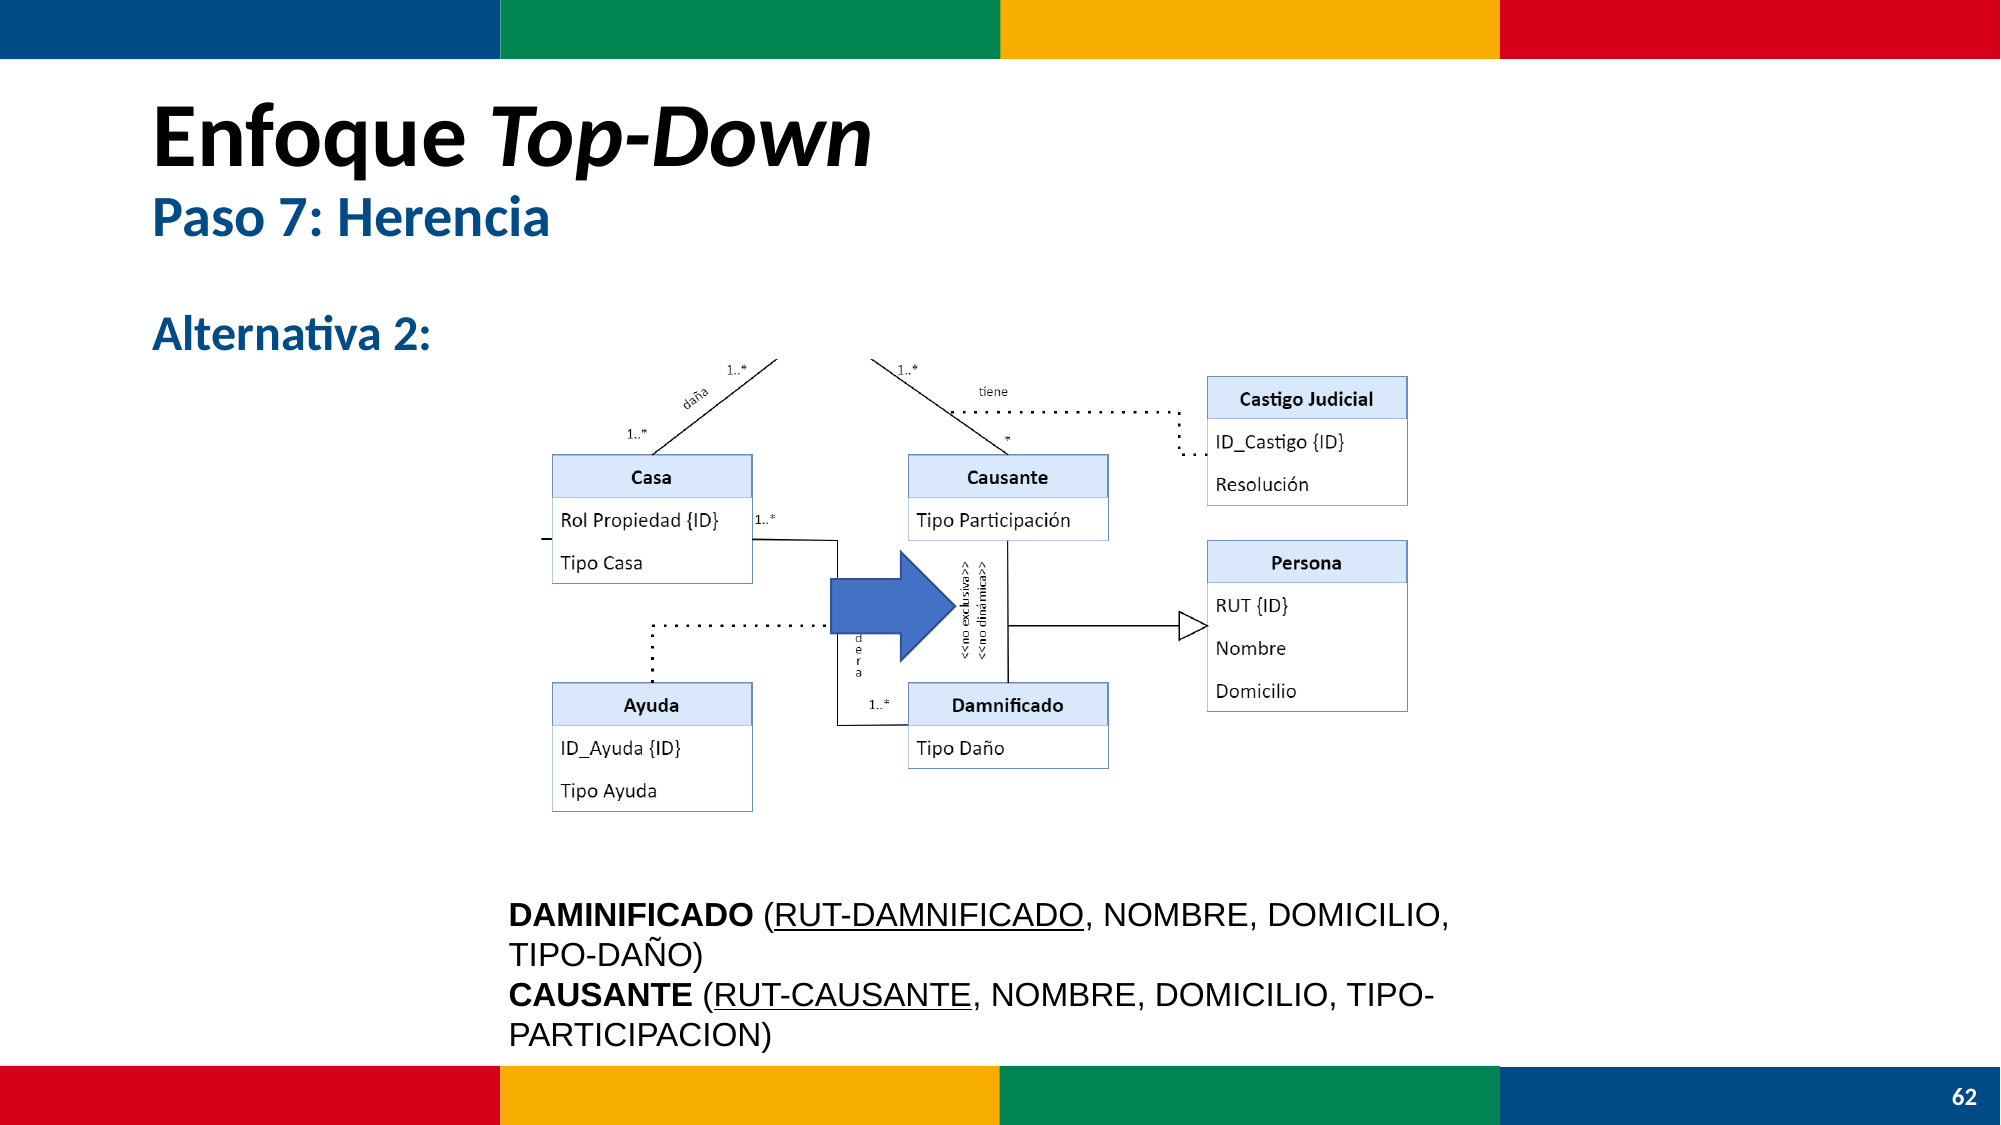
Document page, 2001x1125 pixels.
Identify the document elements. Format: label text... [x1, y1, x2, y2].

title Enfoque Top-Down Paso 7: Herencia [137, 59, 1863, 278]
list Alternativa 2: [137, 299, 1863, 533]
picture [541, 358, 1423, 827]
slide_number 62 [1930, 1065, 2000, 1125]
text_box DAMINIFICADO (RUT-DAMNIFICADO, NOMBRE, DOMICILIO, TIPO-DAÑO) CAUSANTE (RUT-CAUSANTE, NOMBRE, DOMICILIO, TIPO-PARTICIPACION) [493, 886, 1553, 1061]
